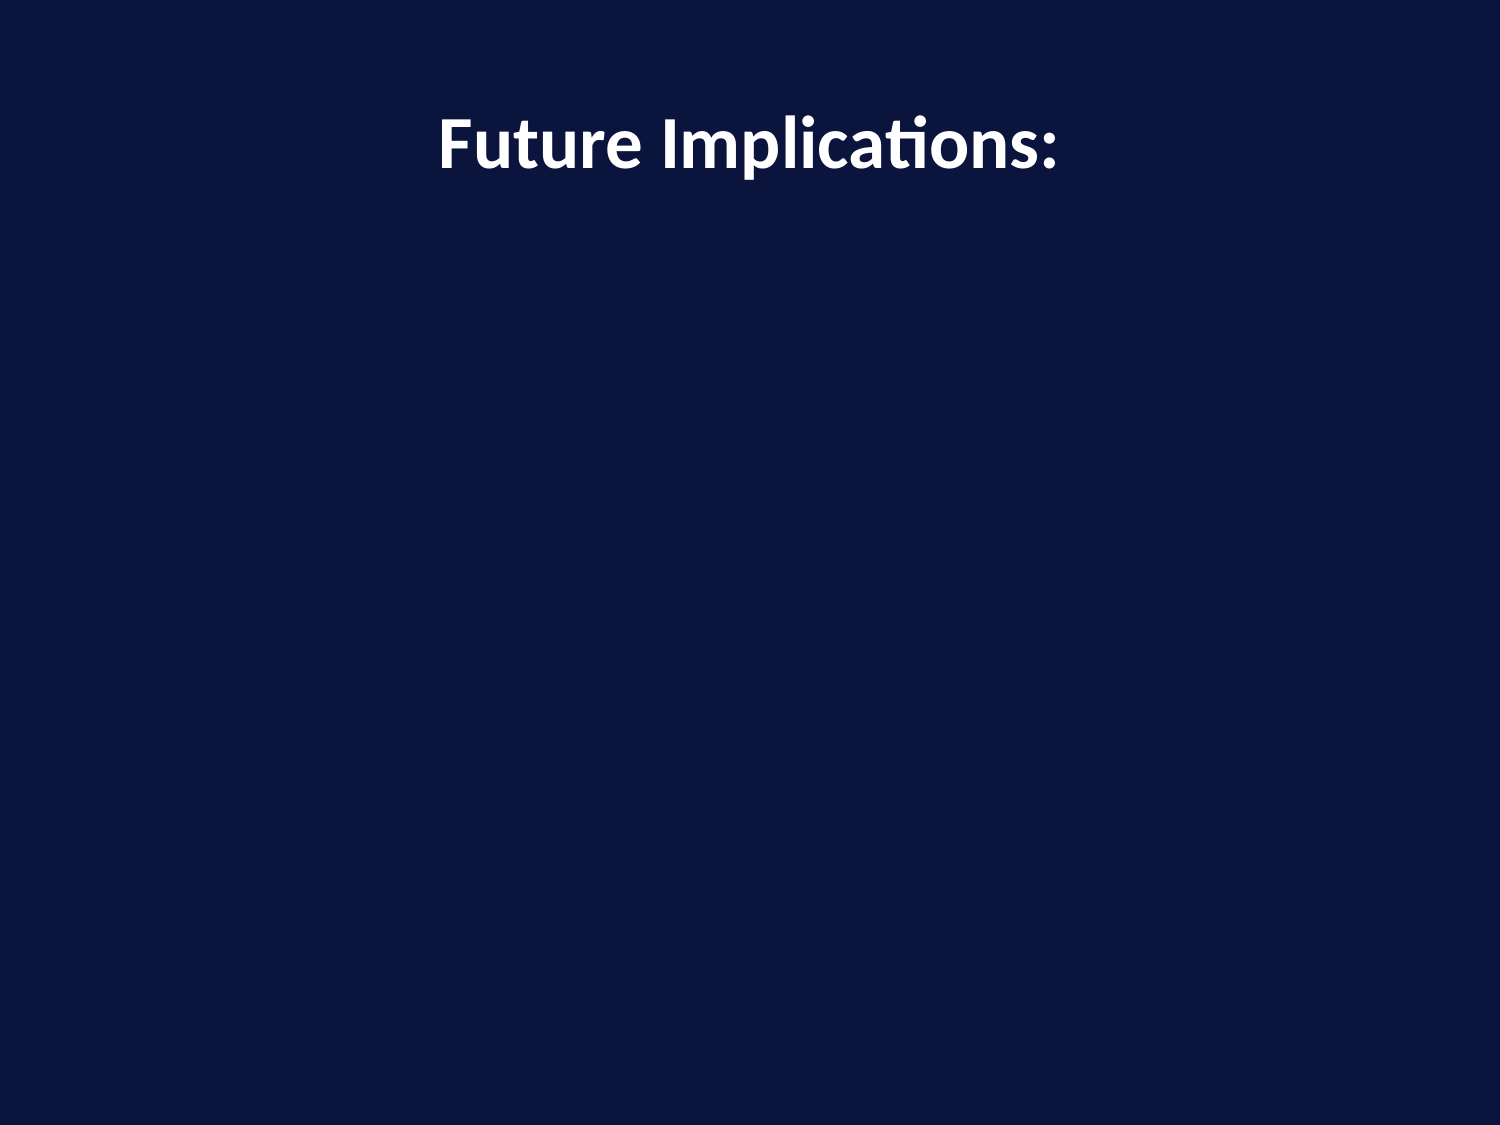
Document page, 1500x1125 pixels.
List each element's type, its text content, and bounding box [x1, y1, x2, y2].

title Future Implications: [75, 45, 1425, 233]
